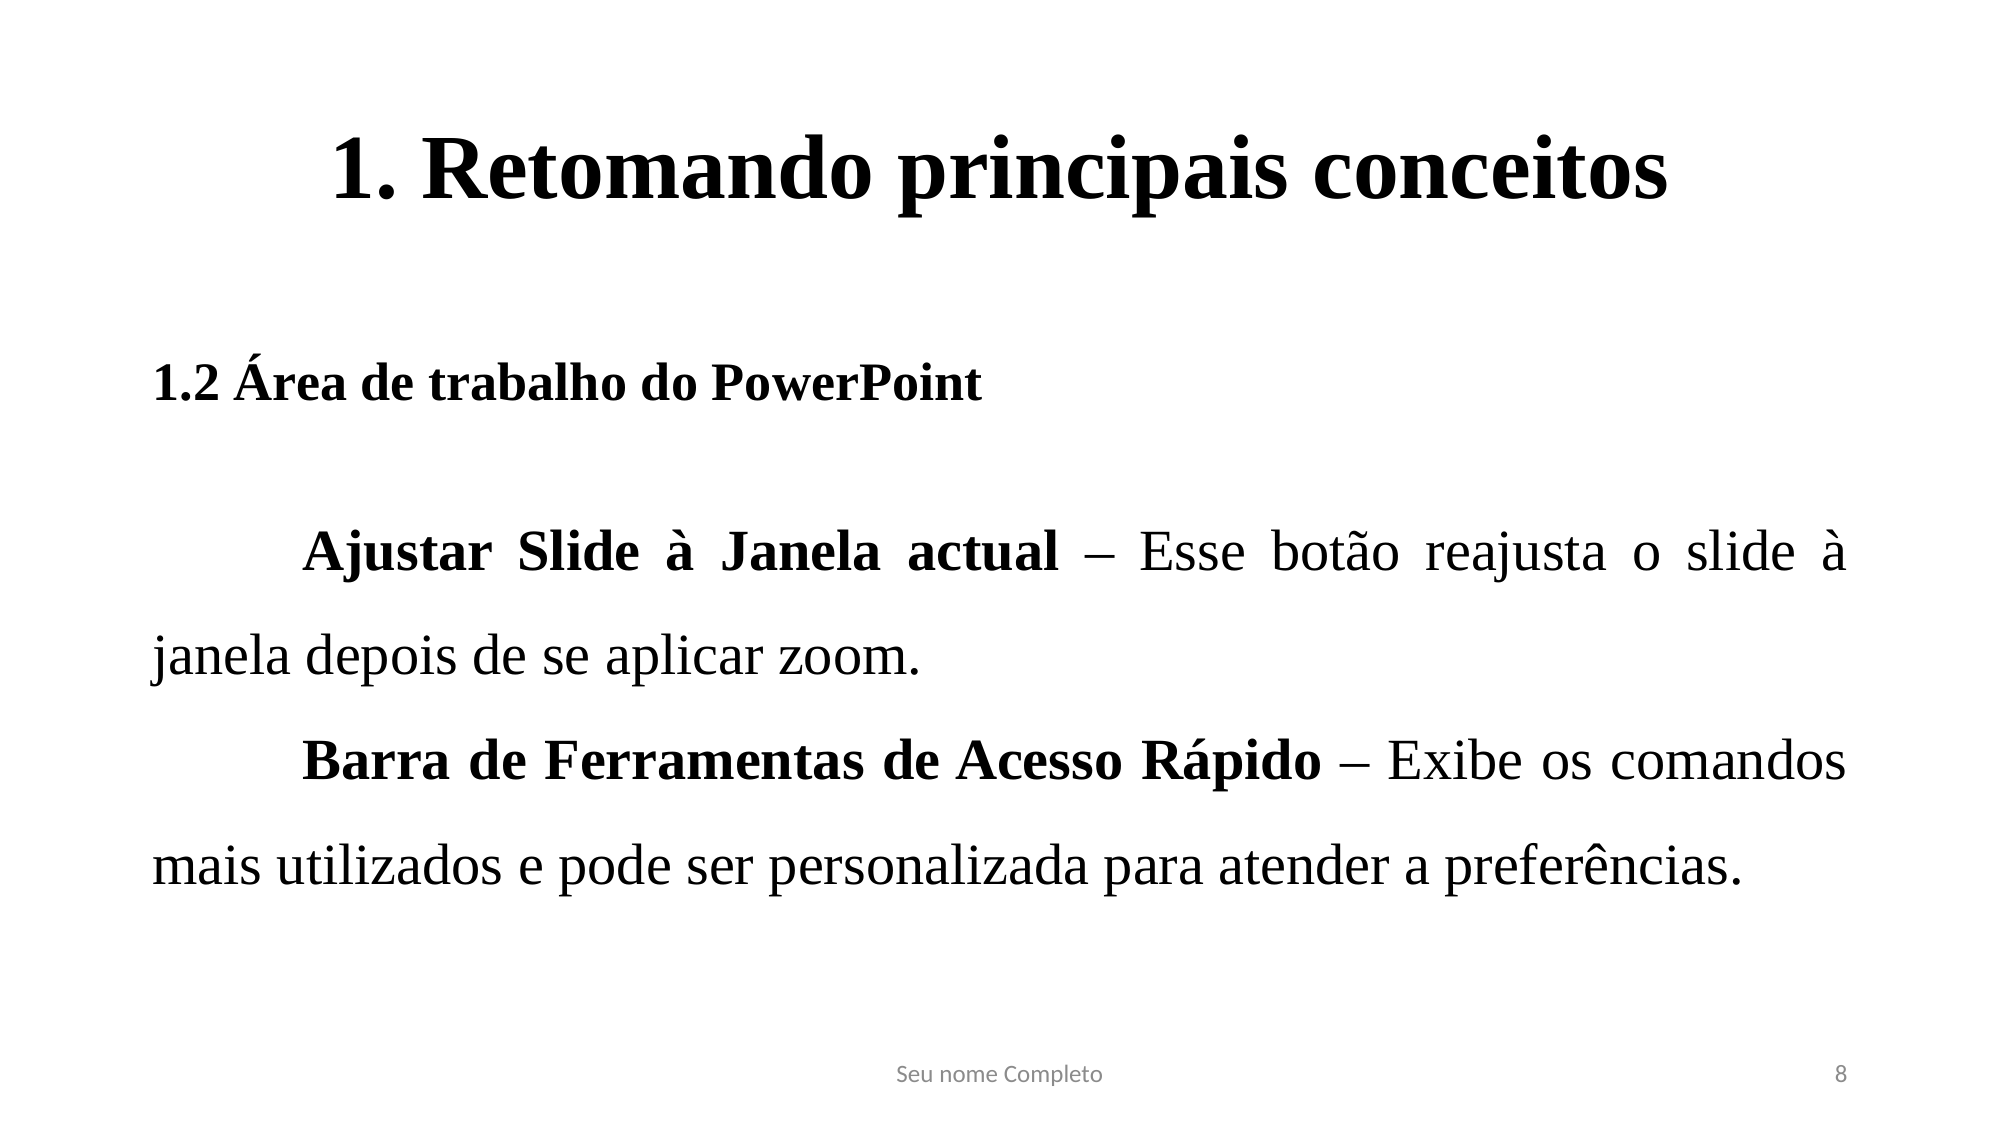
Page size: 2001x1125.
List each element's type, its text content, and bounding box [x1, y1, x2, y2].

footer Seu nome Completo [662, 1042, 1338, 1103]
list 1.2 Área de trabalho do PowerPoint Ajustar Slide à Janela actual – Esse botão reajusta o slide à janela depois de se aplicar zoom. Barra de Ferramentas de Acesso Rápido – Exibe os comandos mais utilizados e pode ser personalizada para atender a preferências. [137, 299, 1863, 1014]
title 1. Retomando principais conceitos [137, 59, 1863, 278]
slide_number 8 [1412, 1042, 1863, 1103]
